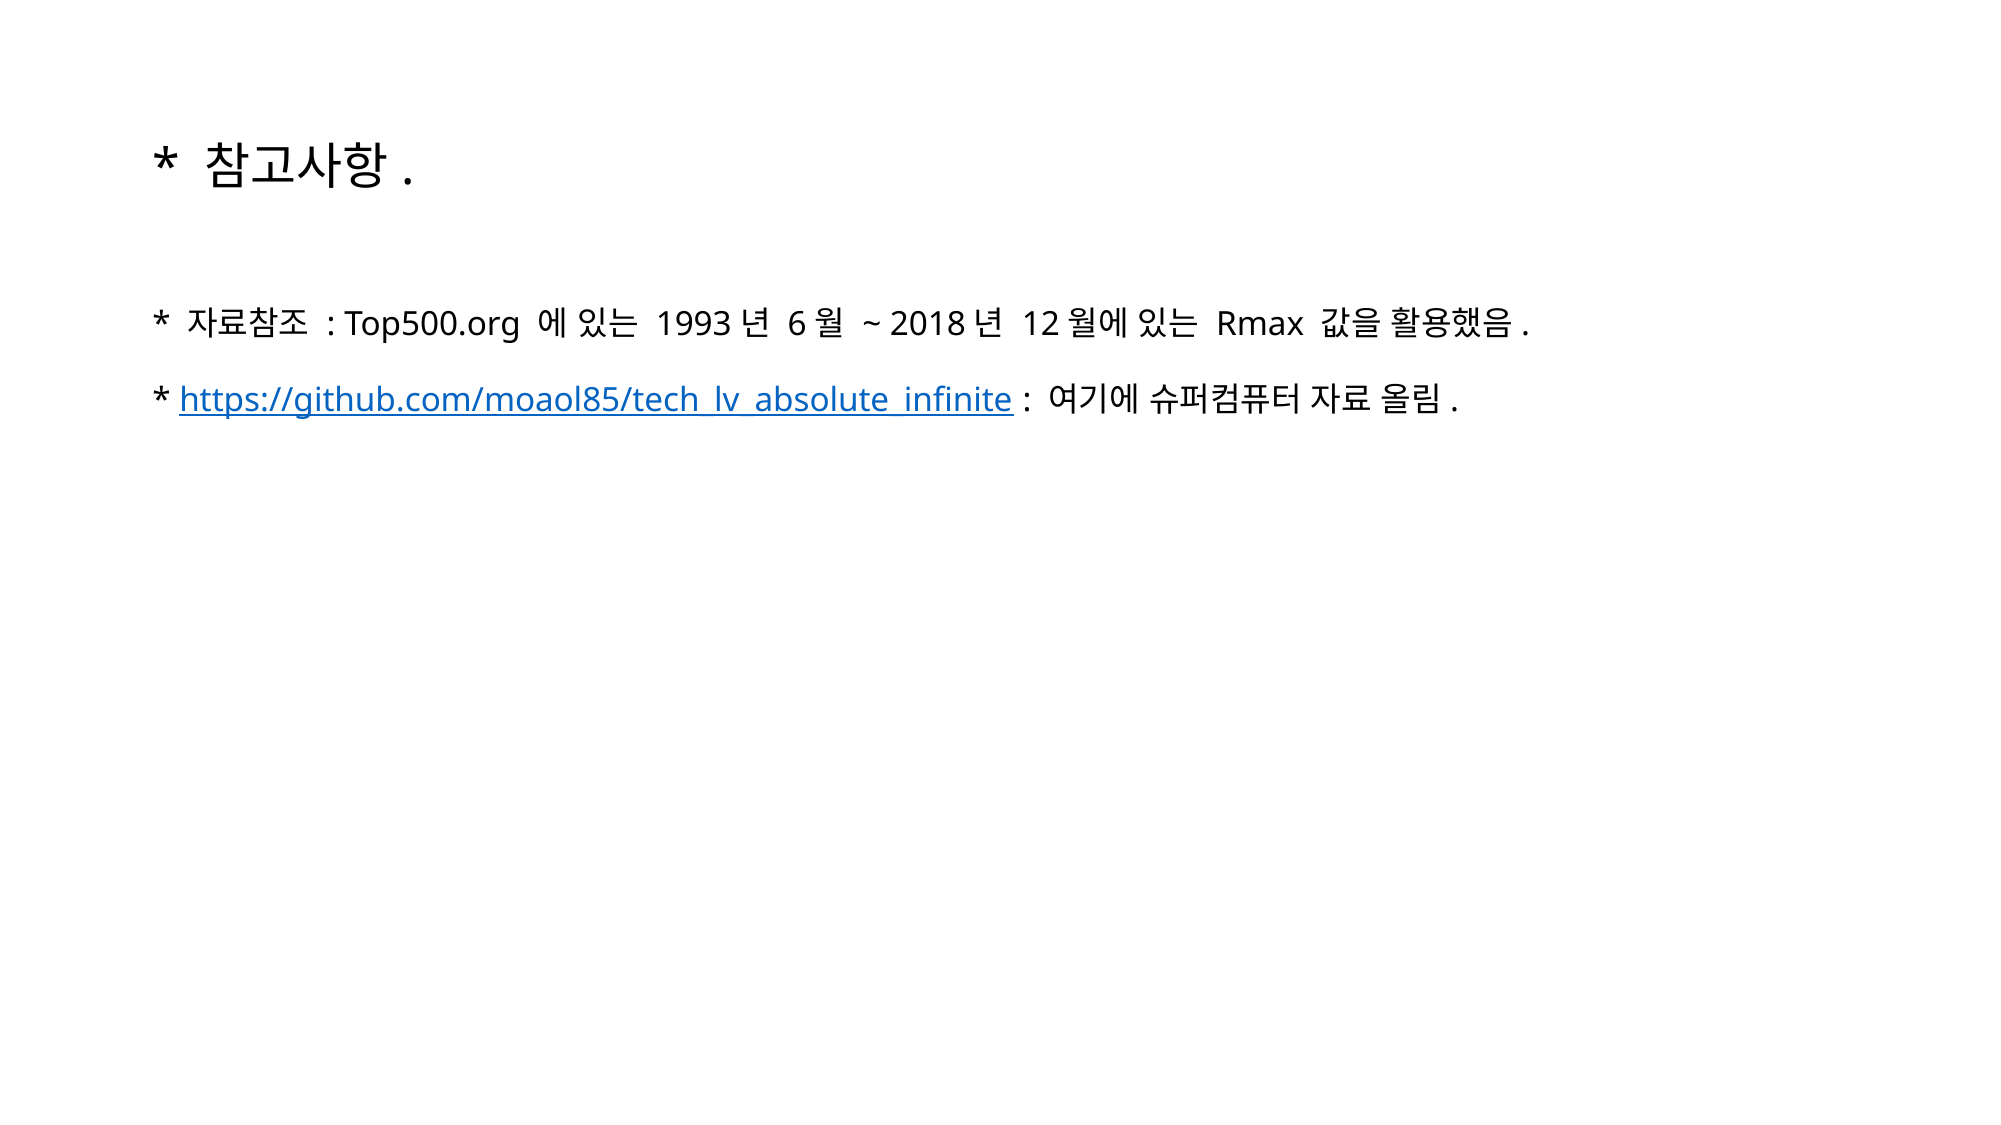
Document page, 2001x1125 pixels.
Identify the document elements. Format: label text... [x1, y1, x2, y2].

title * 참고사항. [137, 59, 1863, 278]
list * 자료참조 : Top500.org 에 있는 1993년 6월 ~ 2018년 12월에 있는 Rmax 값을 활용했음. * https://github.com/moaol85/tech_lv_absolute_infinite : 여기에 슈퍼컴퓨터 자료 올림. [137, 299, 1863, 1014]
